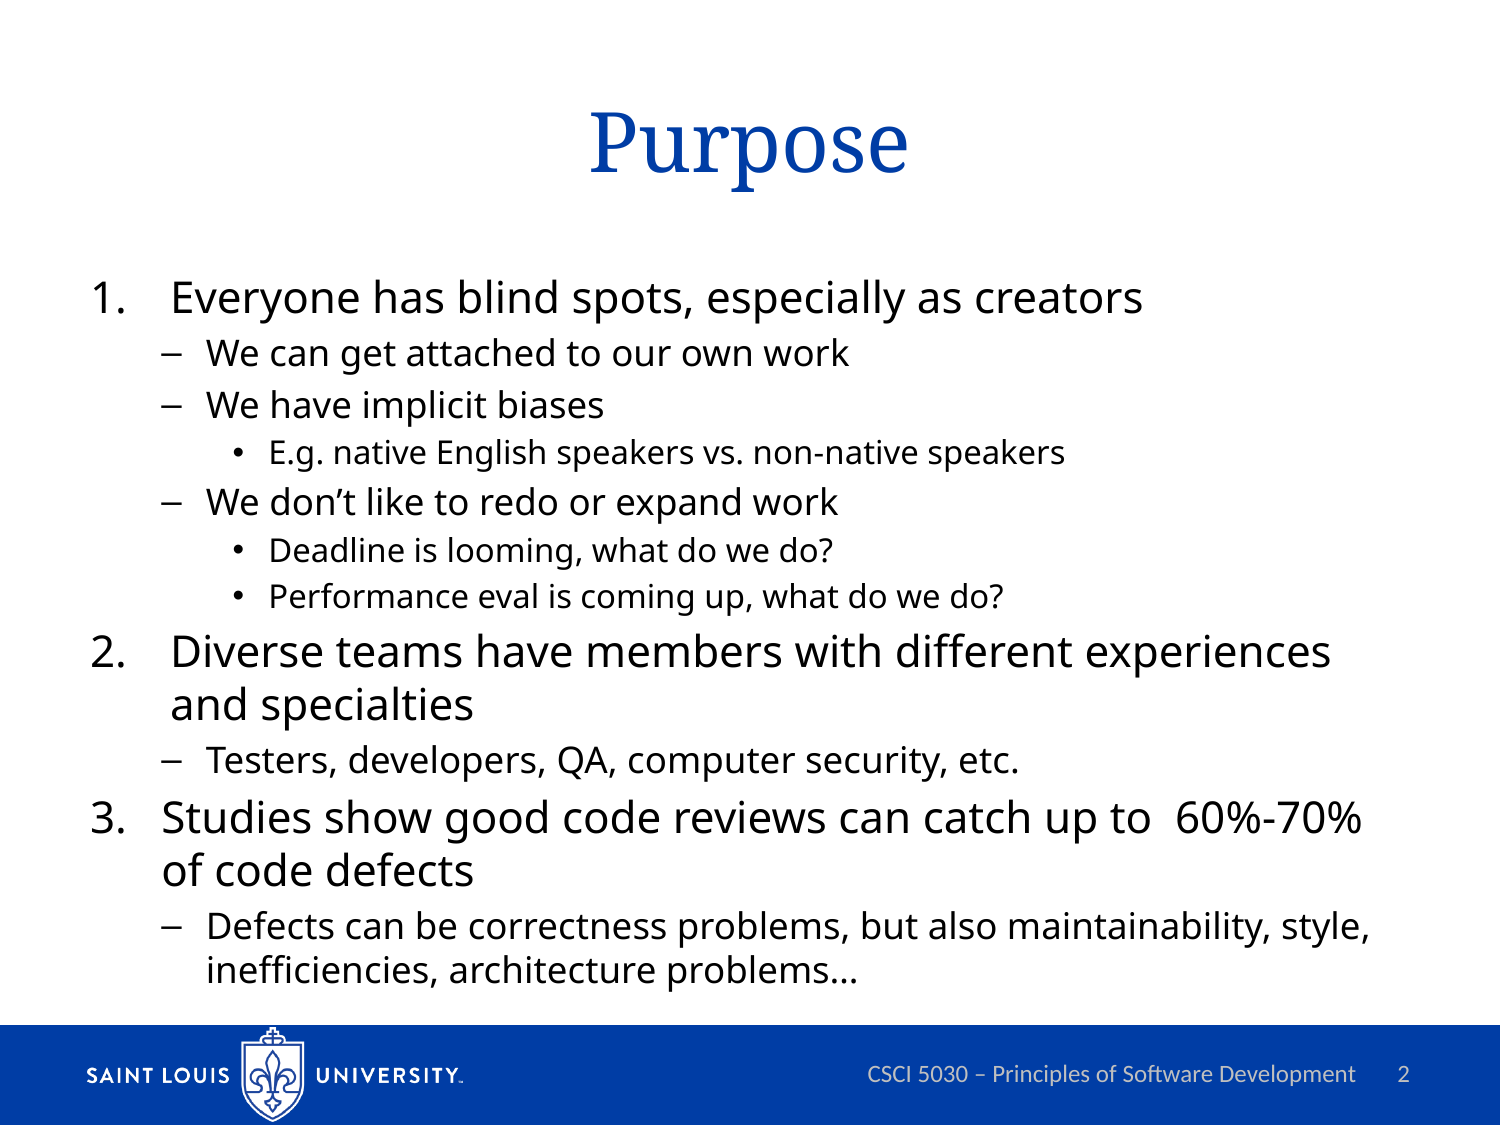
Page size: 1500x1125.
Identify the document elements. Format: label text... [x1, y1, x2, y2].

list Everyone has blind spots, especially as creators We can get attached to our own work We have implicit biases E.g. native English speakers vs. non-native speakers We don’t like to redo or expand work Deadline is looming, what do we do? Performance eval is coming up, what do we do? Diverse teams have members with different experiences and specialties Testers, developers, QA, computer security, etc. Studies show good code reviews can catch up to 60%-70% of code defects Defects can be correctness problems, but also maintainability, style, inefficiencies, architecture problems… [75, 262, 1425, 1005]
title Purpose [75, 45, 1425, 233]
footer CSCI 5030 – Principles of Software Development [849, 1042, 1074, 1103]
slide_number 2 [1074, 1042, 1425, 1103]
picture [87, 1027, 463, 1122]
